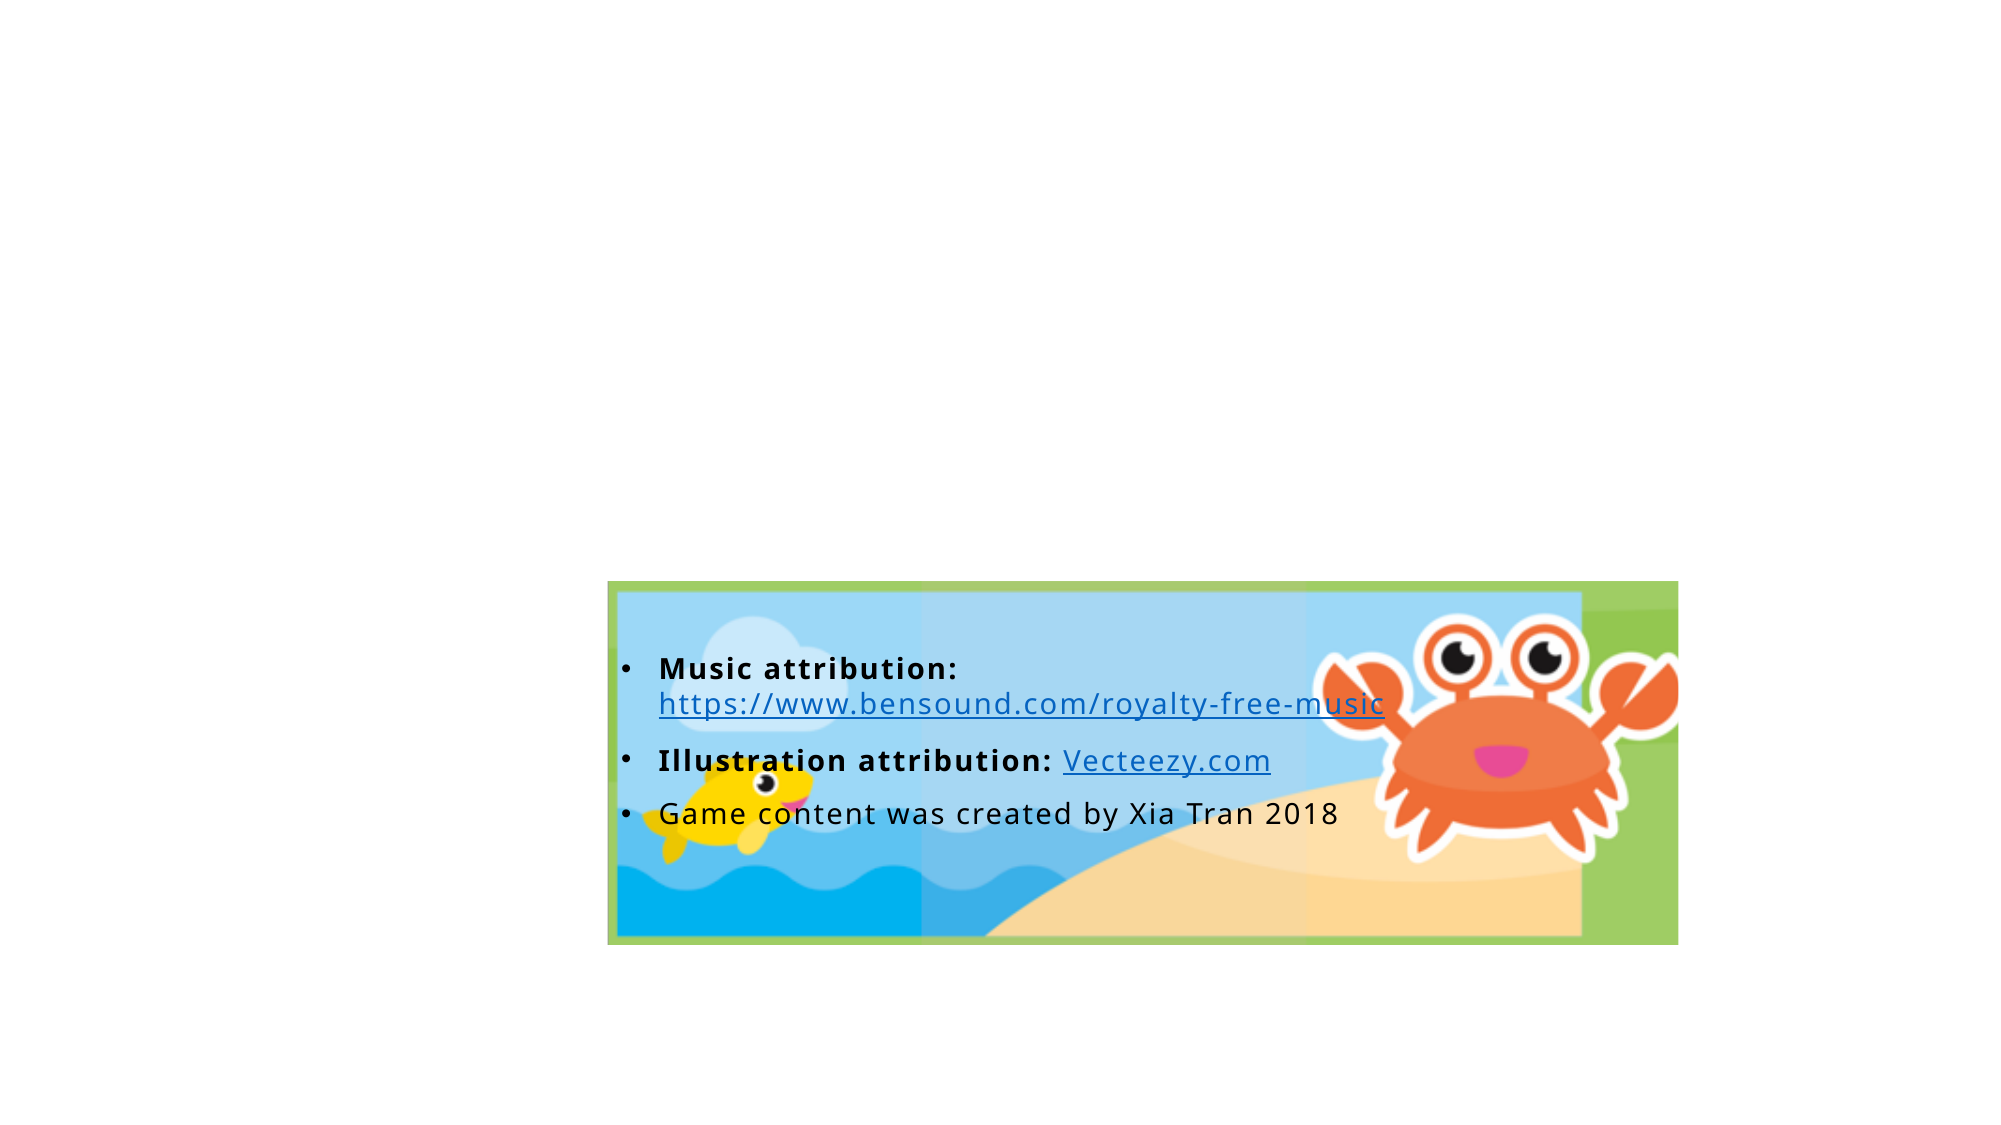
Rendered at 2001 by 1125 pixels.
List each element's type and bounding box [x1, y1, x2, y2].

picture [605, 581, 1679, 945]
